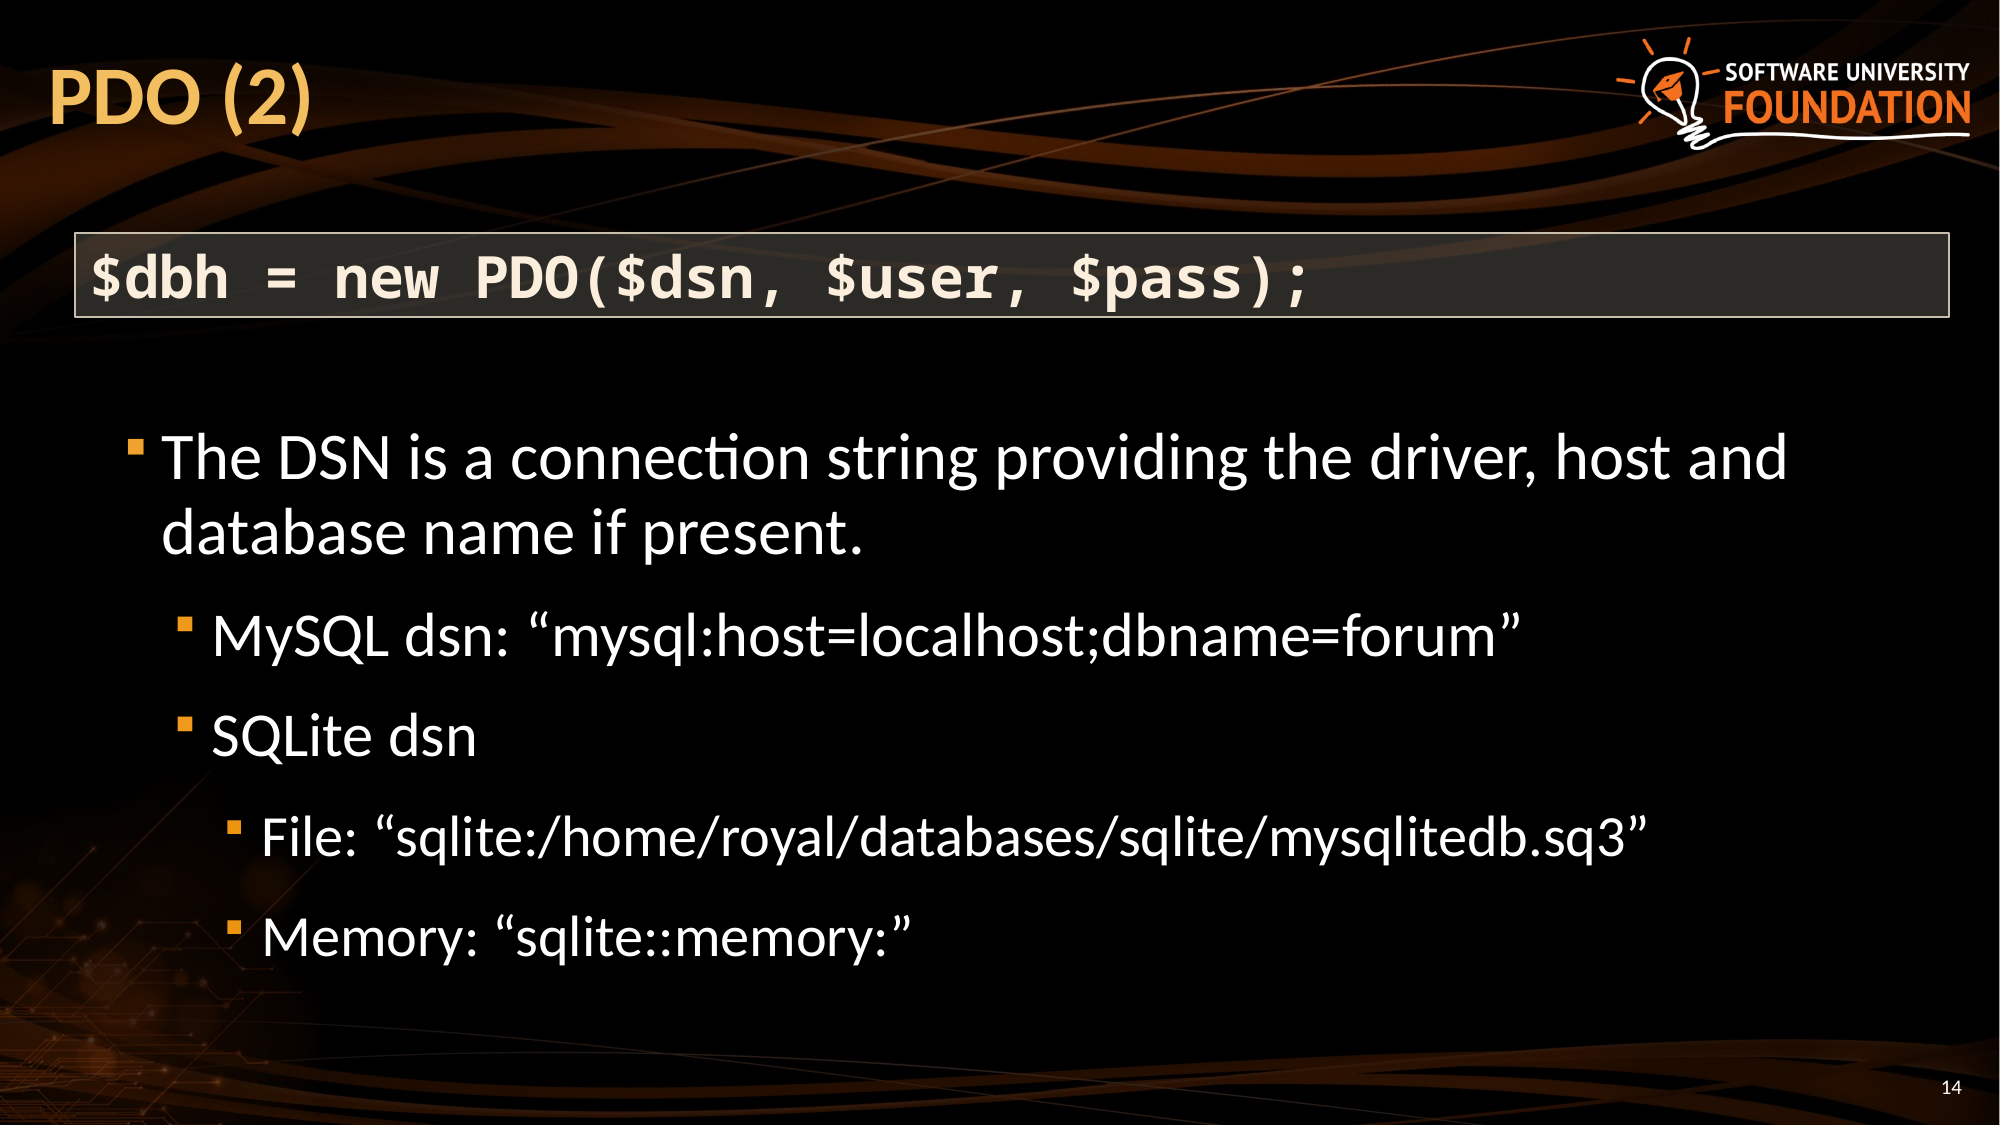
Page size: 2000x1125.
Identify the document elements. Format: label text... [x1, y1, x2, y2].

list The DSN is a connection string providing the driver, host and database name if present. MySQL dsn: “mysql:host=localhost;dbname=forum” SQLite dsn File: “sqlite:/home/royal/databases/sqlite/mysqlitedb.sq3” Memory: “sqlite::memory:” [43, 412, 1981, 1038]
text_box $dbh = new PDO($dsn, $user, $pass); [74, 232, 1950, 318]
picture [0, 0, 2000, 1125]
slide_number 14 [1897, 1070, 1968, 1103]
title PDO (2) [30, 6, 1602, 189]
